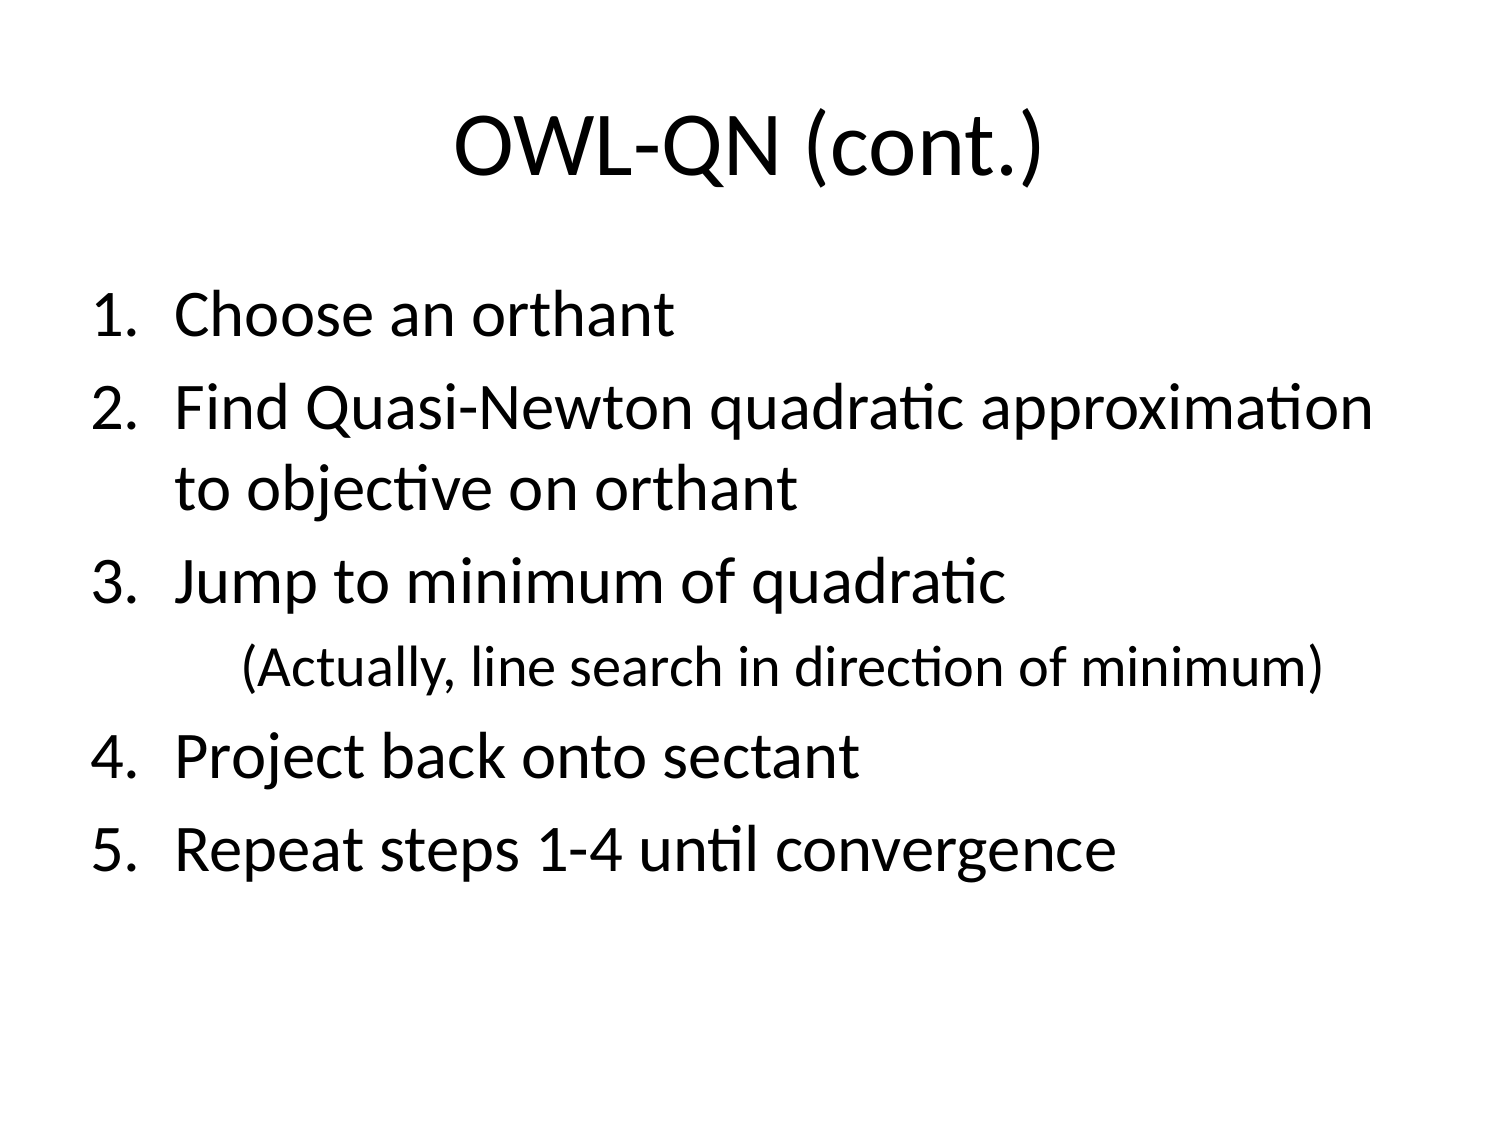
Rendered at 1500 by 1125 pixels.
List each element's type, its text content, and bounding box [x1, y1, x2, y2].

title OWL-QN (cont.) [75, 45, 1425, 233]
list Choose an orthant Find Quasi-Newton quadratic approximation to objective on orthant Jump to minimum of quadratic (Actually, line search in direction of minimum) Project back onto sectant Repeat steps 1-4 until convergence [75, 262, 1425, 1005]
